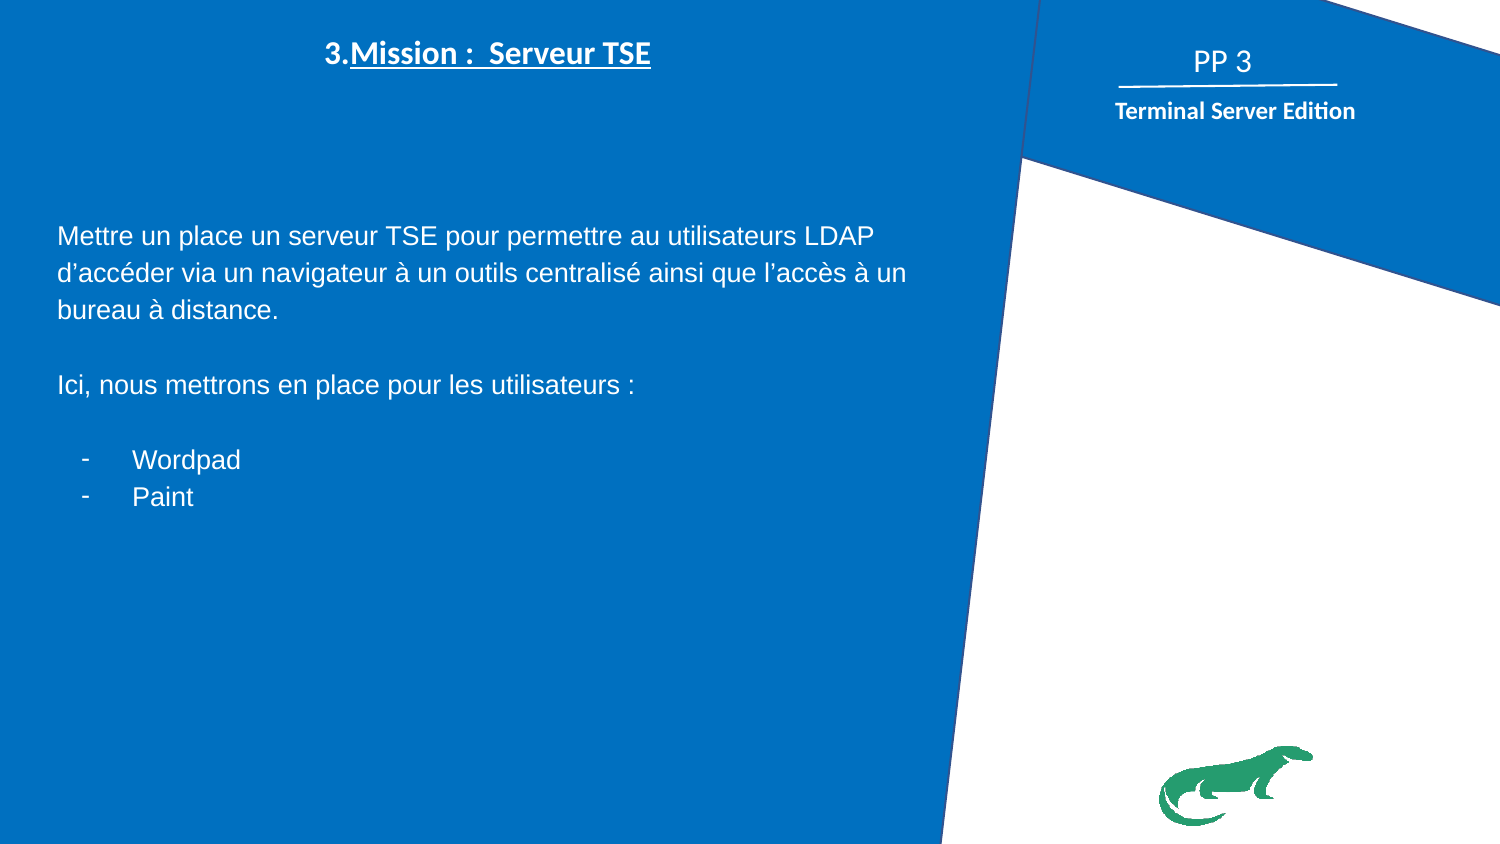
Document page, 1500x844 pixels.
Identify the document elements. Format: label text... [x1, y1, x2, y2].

text_box PP 3 [1178, 24, 1370, 79]
text_box 3.Mission : Serveur TSE [202, 13, 774, 81]
text_box [1022, 0, 1500, 306]
picture [1144, 733, 1317, 836]
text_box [1118, 84, 1338, 88]
text_box Mettre un place un serveur TSE pour permettre au utilisateurs LDAP d’accéder via un navigateur à un outils centralisé ainsi que l’accès à un bureau à distance. Ici, nous mettrons en place pour les utilisateurs : Wordpad Paint [42, 198, 934, 265]
text_box [0, 0, 1040, 844]
text_box Terminal Server Edition [1100, 79, 1500, 141]
